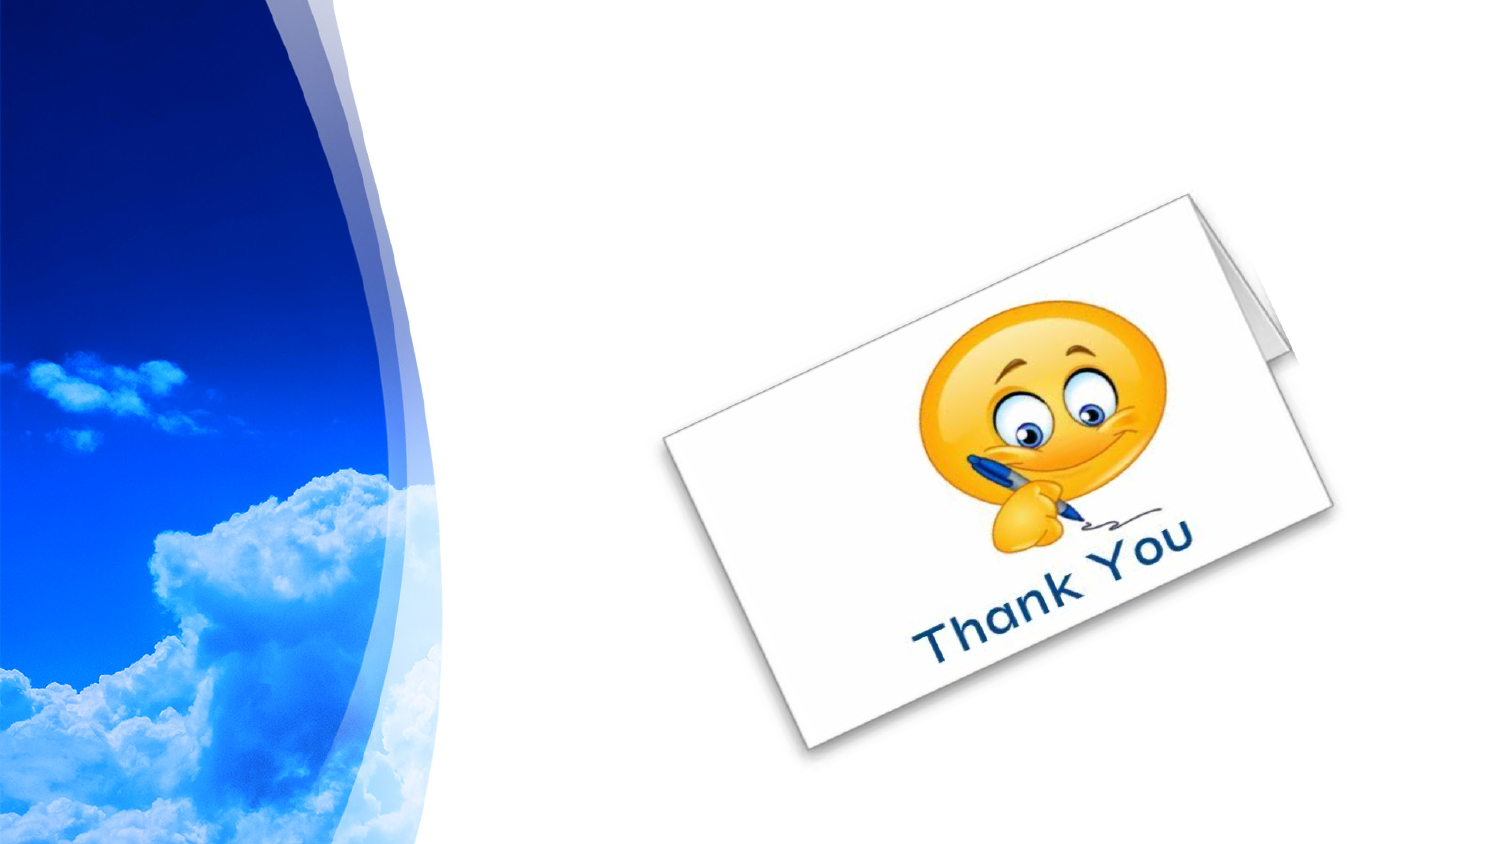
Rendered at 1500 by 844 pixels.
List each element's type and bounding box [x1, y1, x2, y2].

picture [0, 0, 1500, 844]
list [681, 206, 1317, 735]
